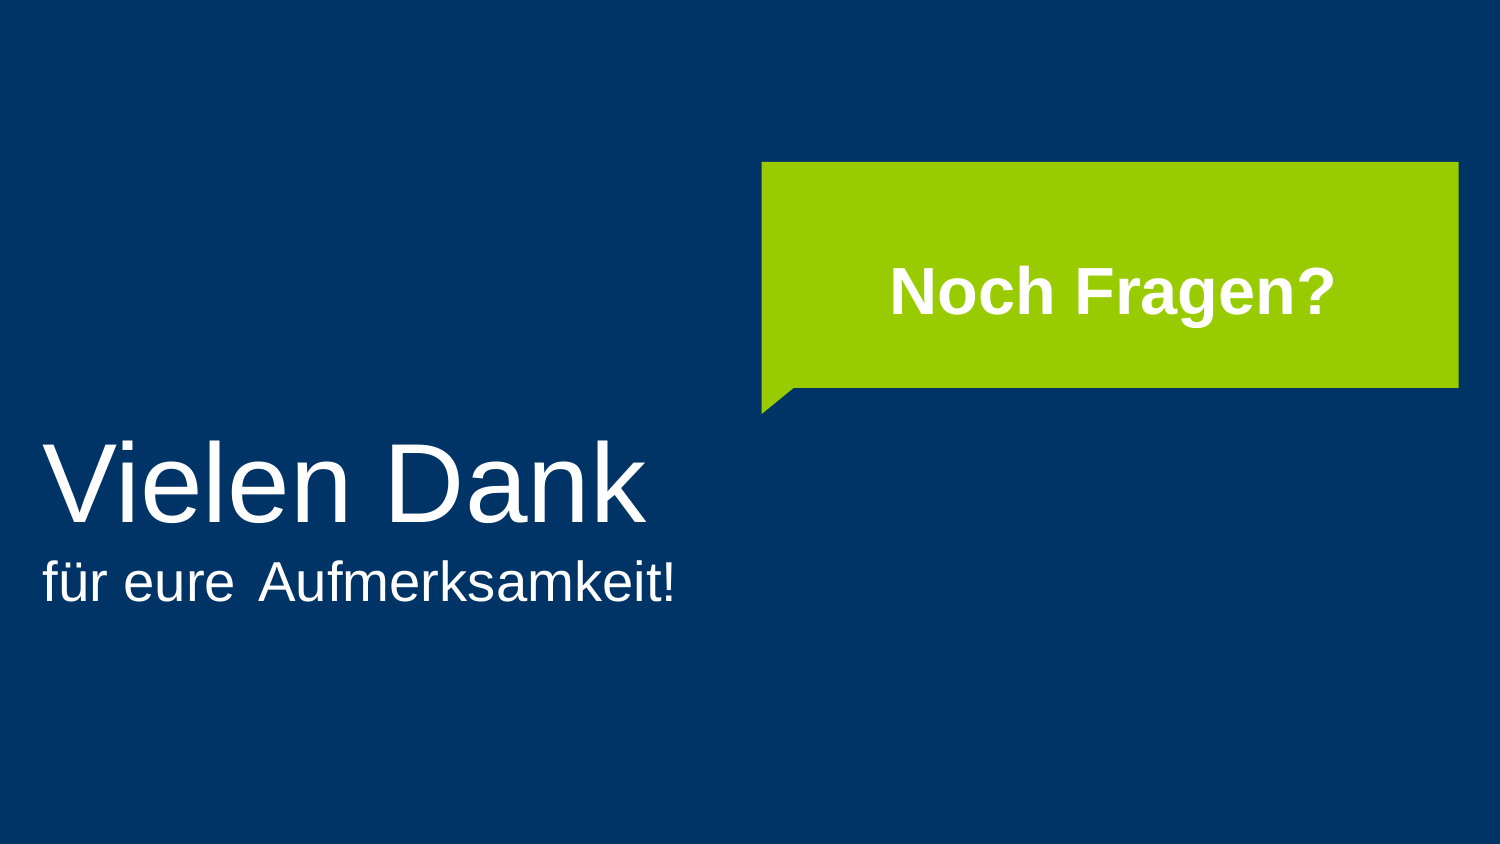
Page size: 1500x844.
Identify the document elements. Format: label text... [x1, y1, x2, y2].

text_box Noch Fragen? [760, 160, 1460, 417]
